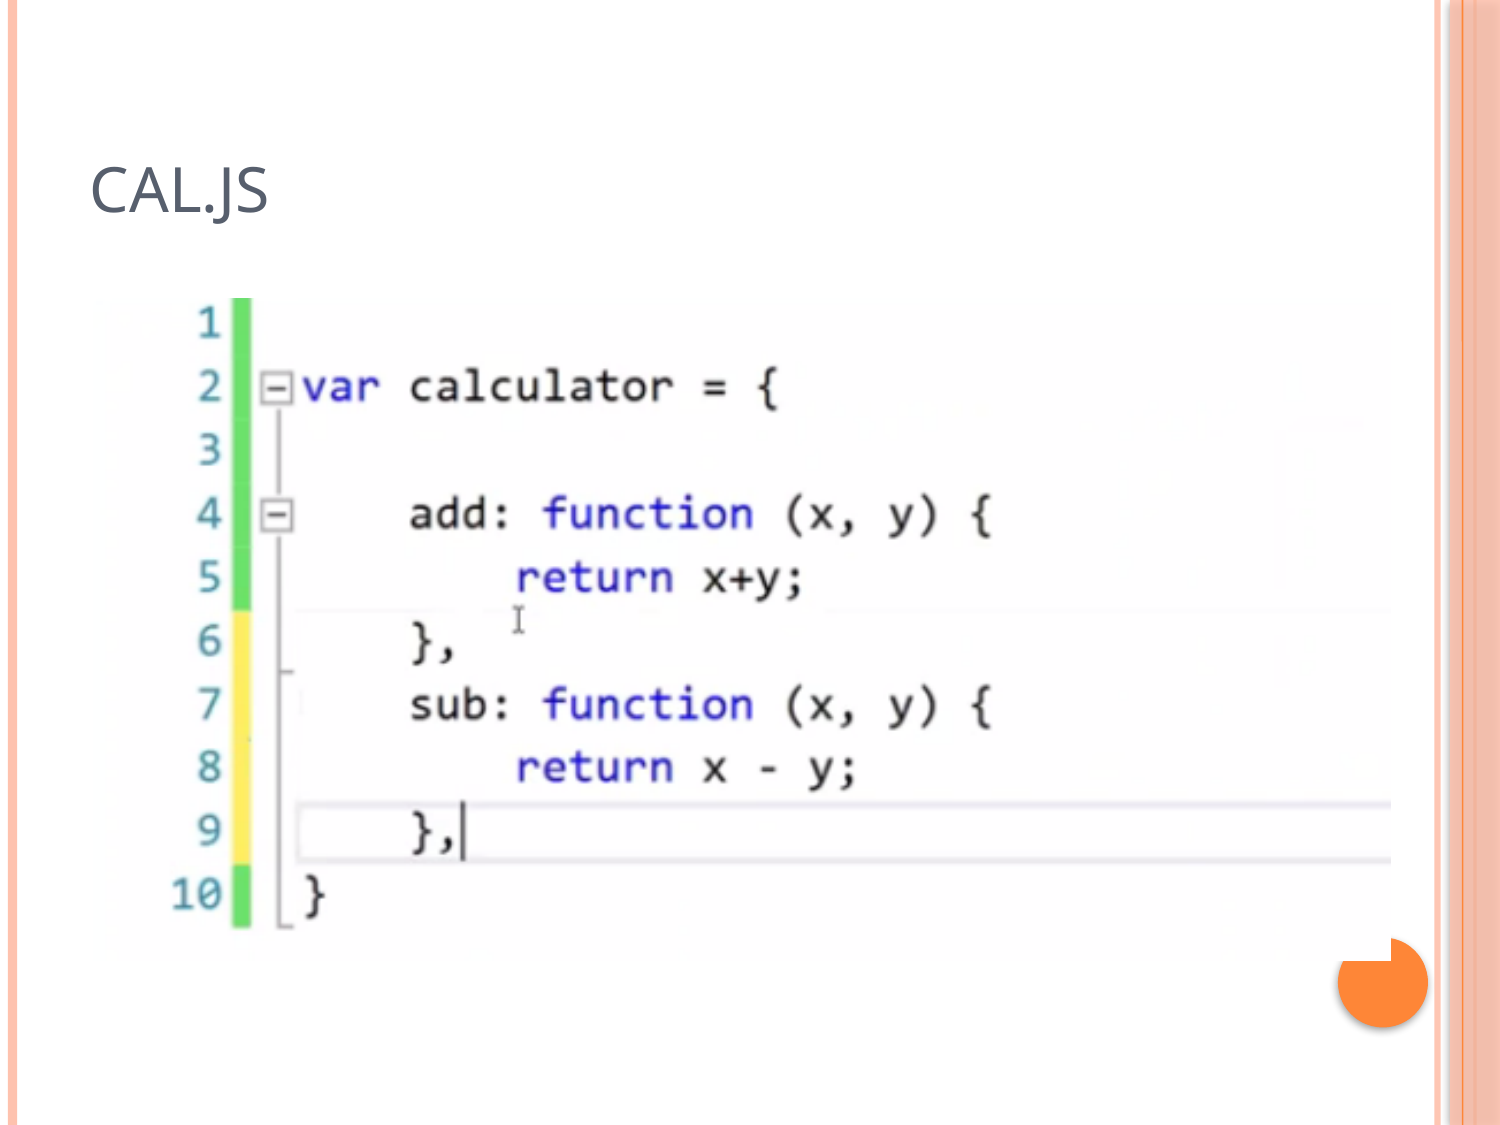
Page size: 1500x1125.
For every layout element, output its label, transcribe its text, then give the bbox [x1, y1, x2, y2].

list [93, 298, 1392, 962]
title cal.js [75, 45, 1300, 233]
